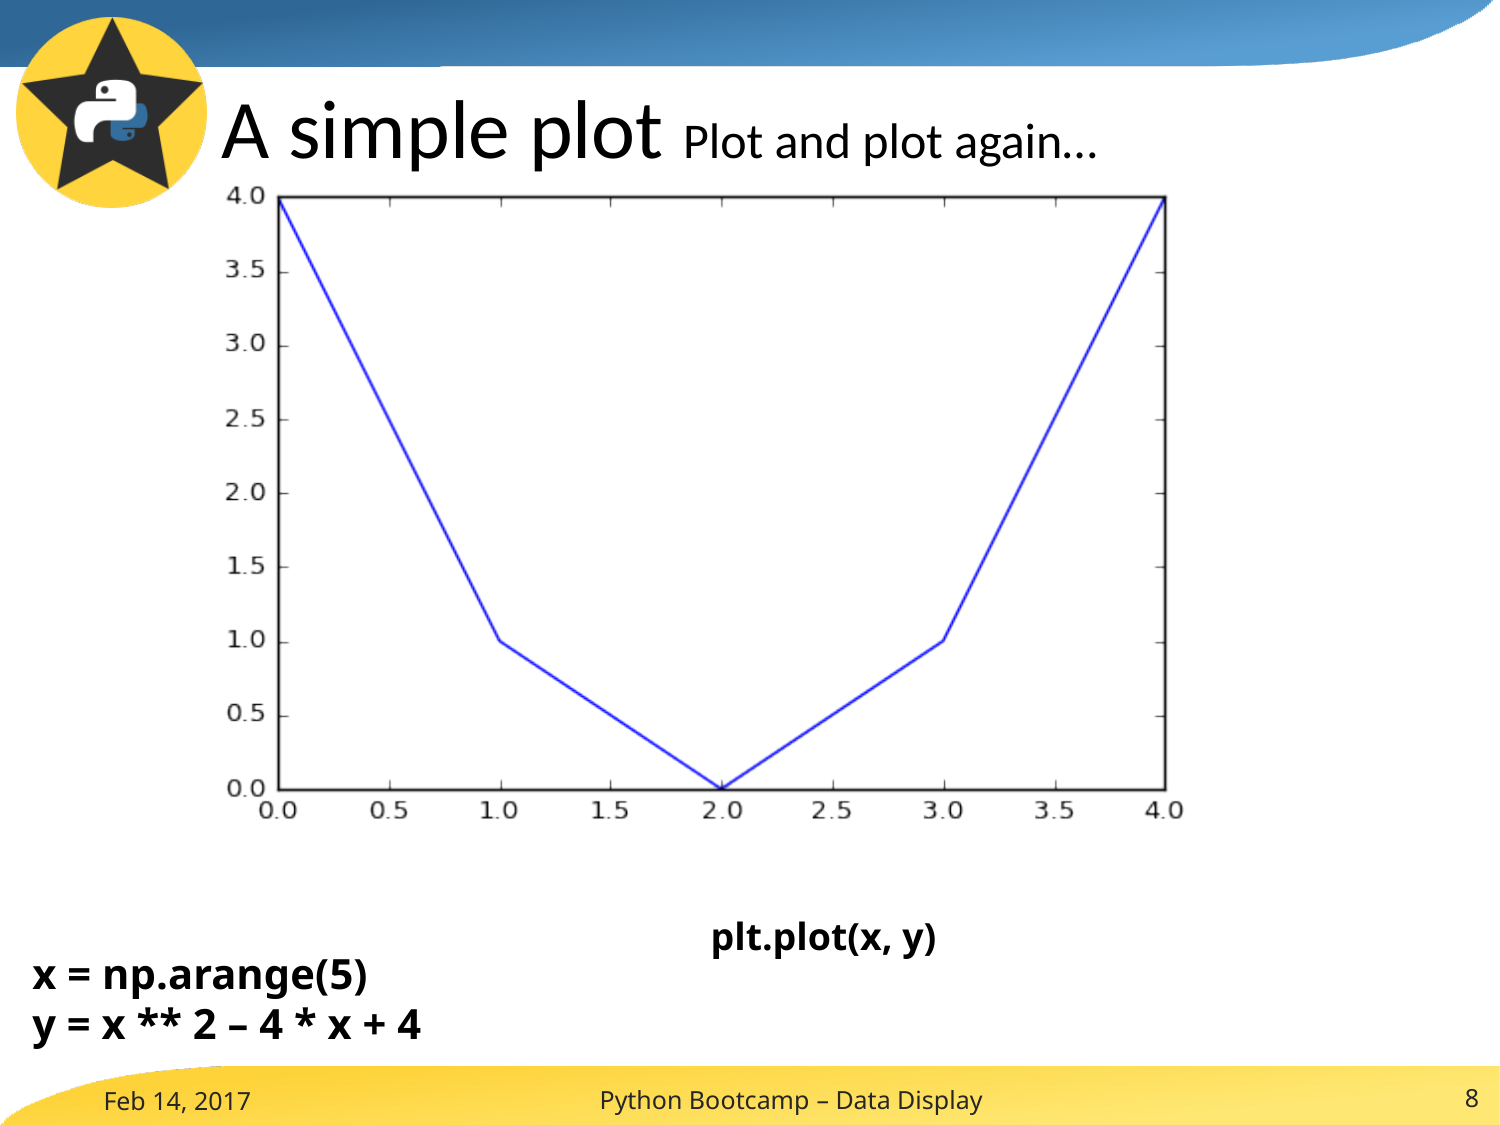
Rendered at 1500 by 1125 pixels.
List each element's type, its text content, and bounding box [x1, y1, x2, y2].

text_box plt.plot(x, y) [695, 905, 1446, 966]
footer Python Bootcamp – Data Display [206, 1069, 1144, 1125]
picture [0, 0, 1500, 885]
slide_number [88, 1070, 206, 1125]
slide_number 8 [1144, 1069, 1495, 1125]
text_box x = np.arange(5) y = x ** 2 – 4 * x + 4 [17, 940, 916, 1056]
picture [0, 1066, 1500, 1125]
title A simple plot Plot and plot again… [206, 66, 1425, 185]
